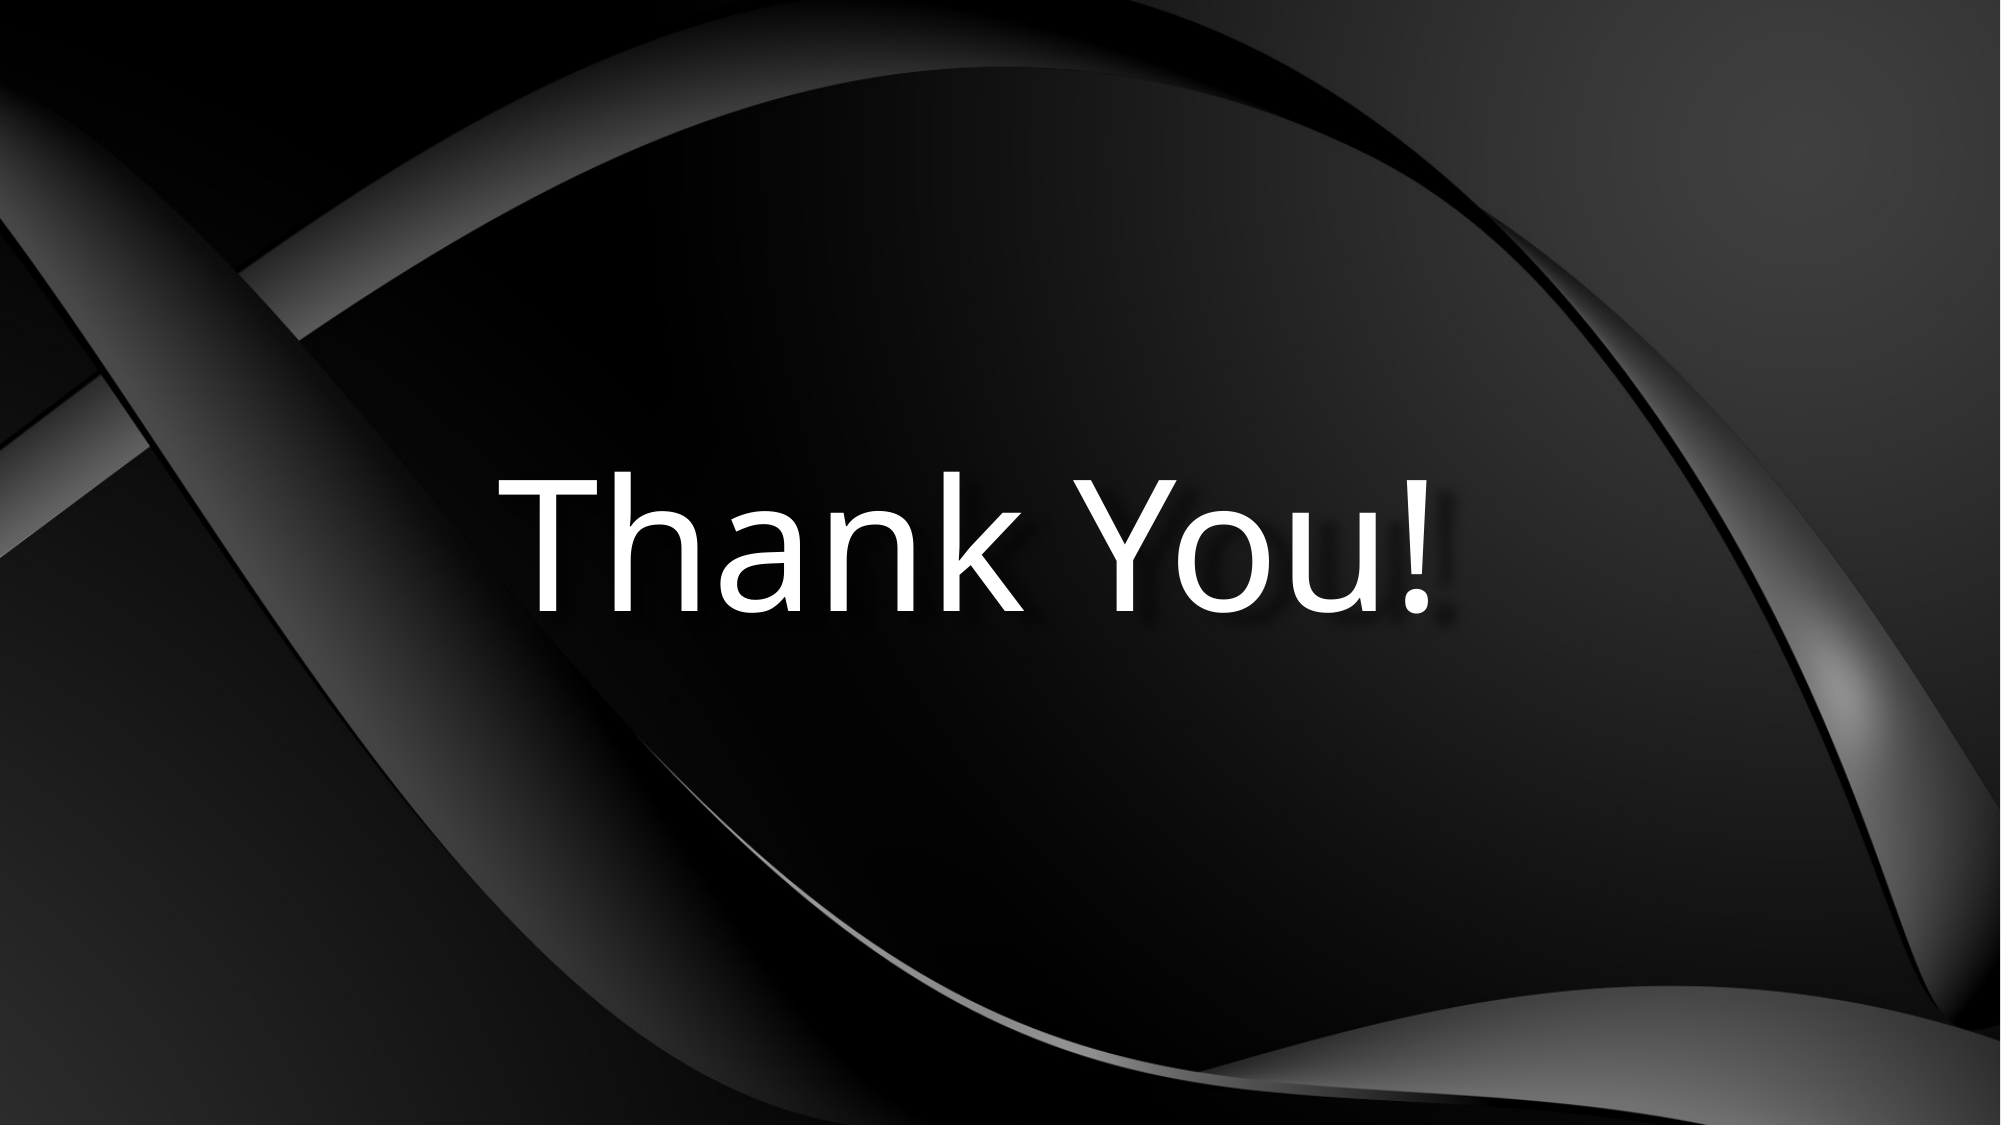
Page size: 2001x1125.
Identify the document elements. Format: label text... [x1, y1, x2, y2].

picture [0, 0, 2001, 1125]
title Thank You! [107, 469, 1833, 656]
